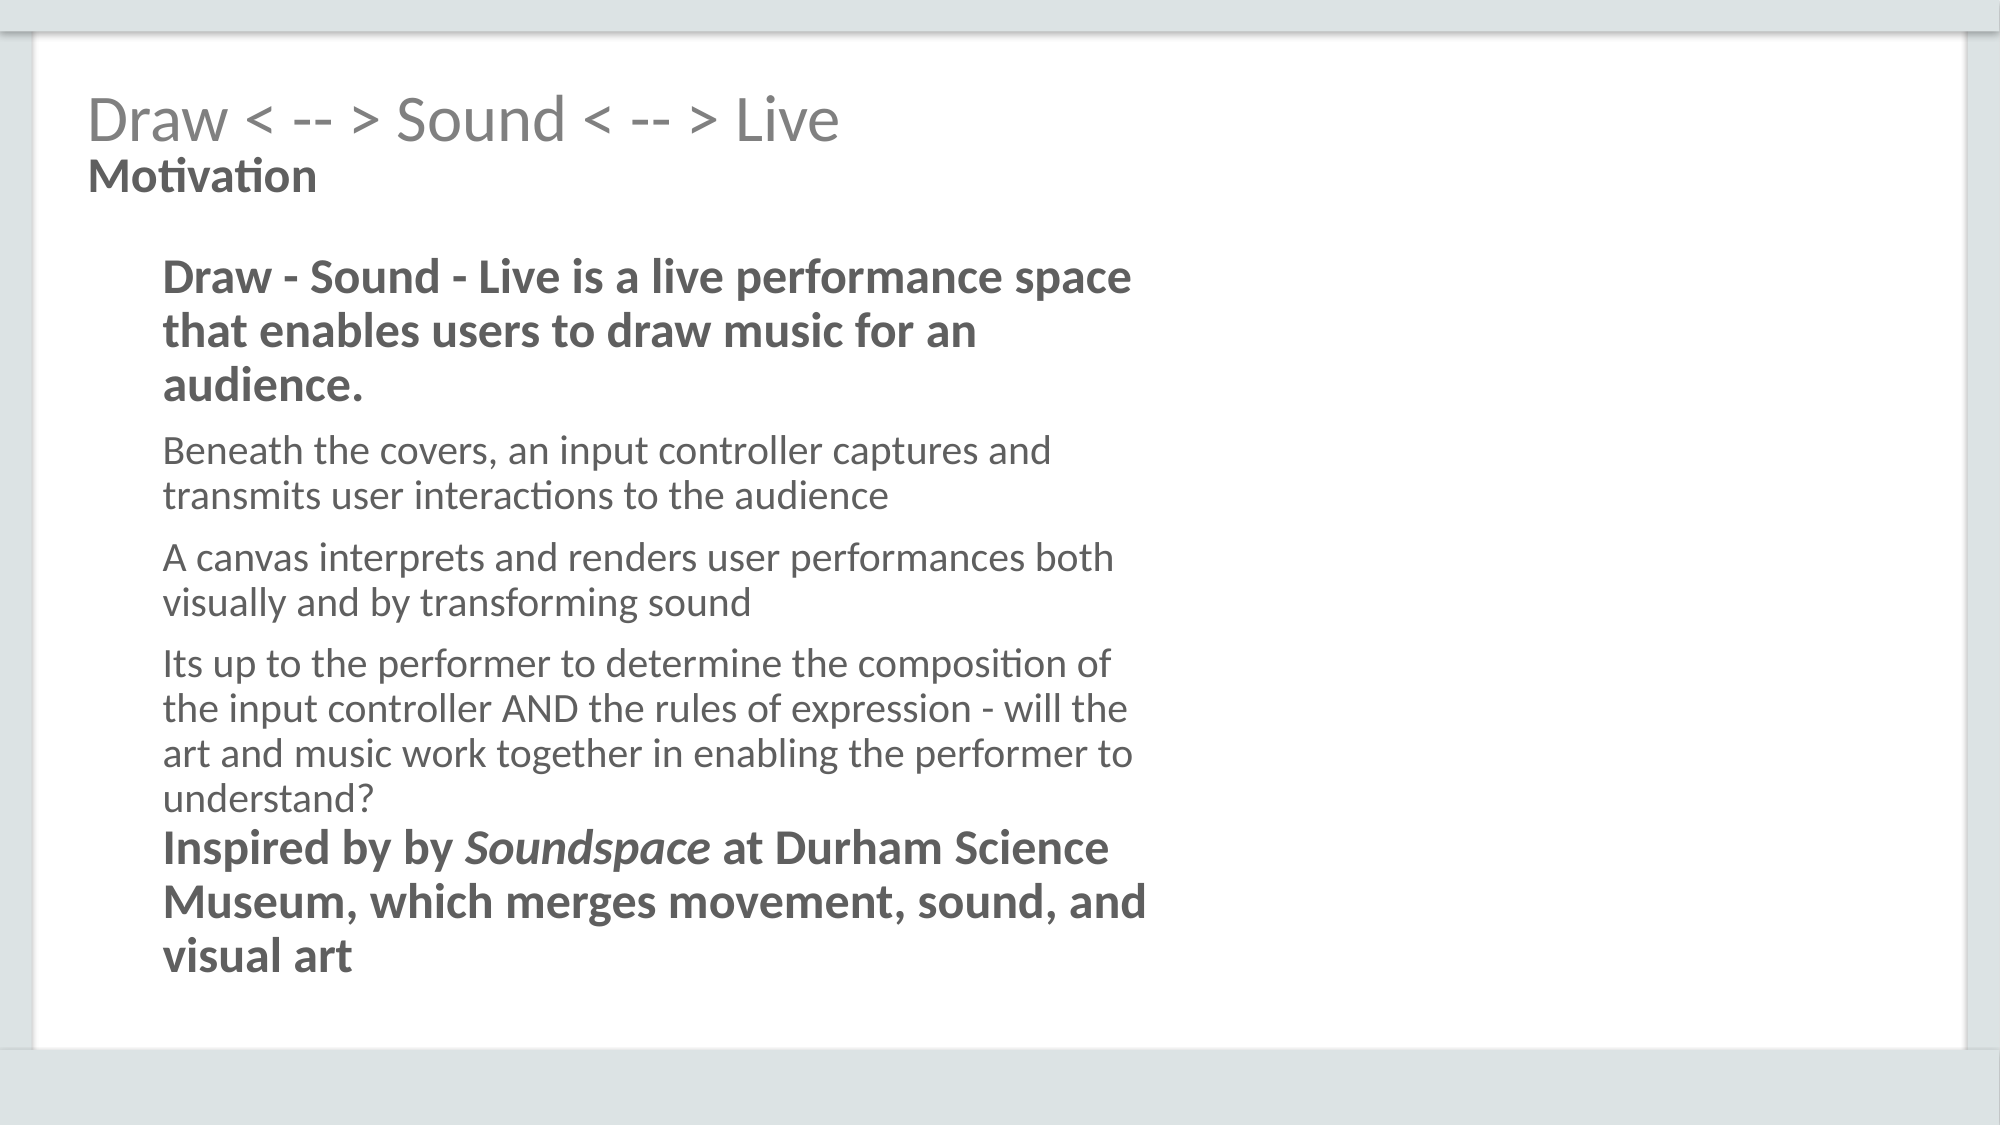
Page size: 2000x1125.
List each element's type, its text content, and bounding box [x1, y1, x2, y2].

title Draw < -- > Sound < -- > Live Motivation [87, 73, 1913, 220]
list Draw - Sound - Live is a live performance space that enables users to draw music for an audience. Beneath the covers, an input controller captures and transmits user interactions to the audience A canvas interprets and renders user performances both visually and by transforming sound Its up to the performer to determine the composition of the input controller AND the rules of expression - will the art and music work together in enabling the performer to understand? Inspired by by Soundspace at Durham Science Museum, which merges movement, sound, and visual art [162, 249, 1175, 1025]
